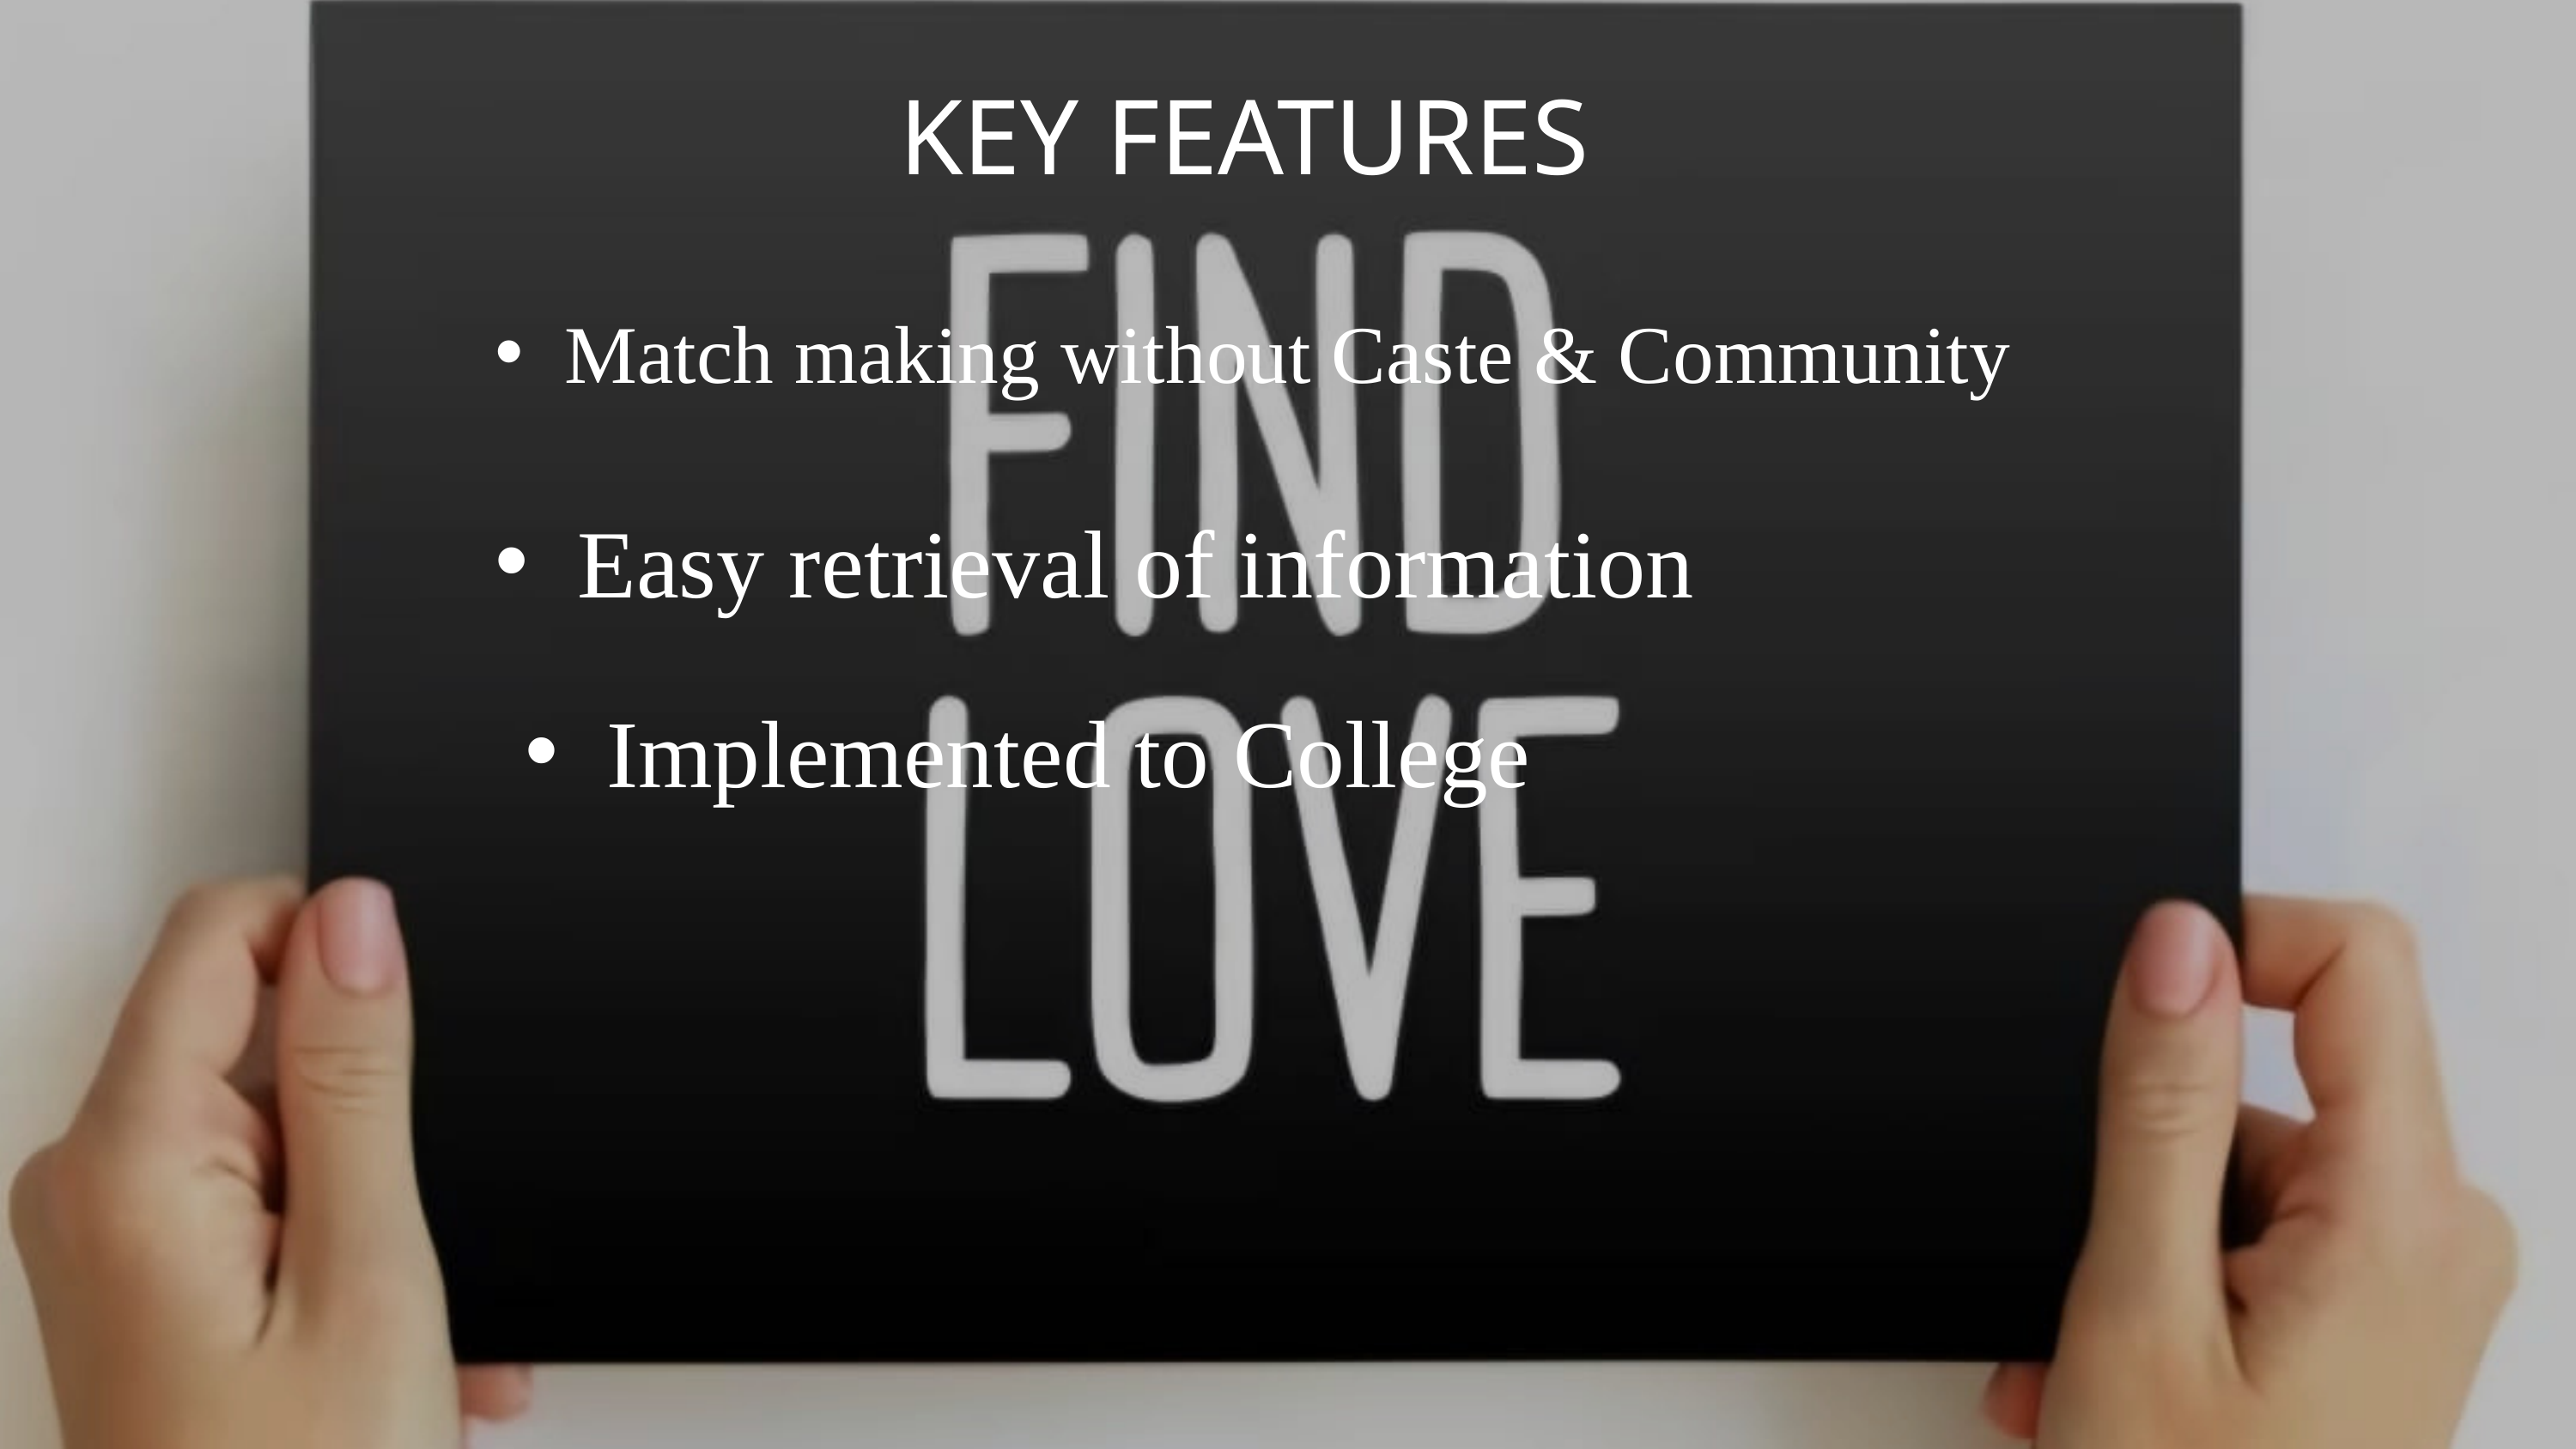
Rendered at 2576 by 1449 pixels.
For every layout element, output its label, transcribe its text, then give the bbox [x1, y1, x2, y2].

text_box Match making without Caste & Community [375, 285, 2062, 401]
text_box Implemented to College [352, 672, 1648, 807]
text_box KEY FEATURES [841, 51, 1648, 197]
text_box [0, 0, 2576, 1449]
text_box Easy retrieval of information [349, 482, 1786, 617]
